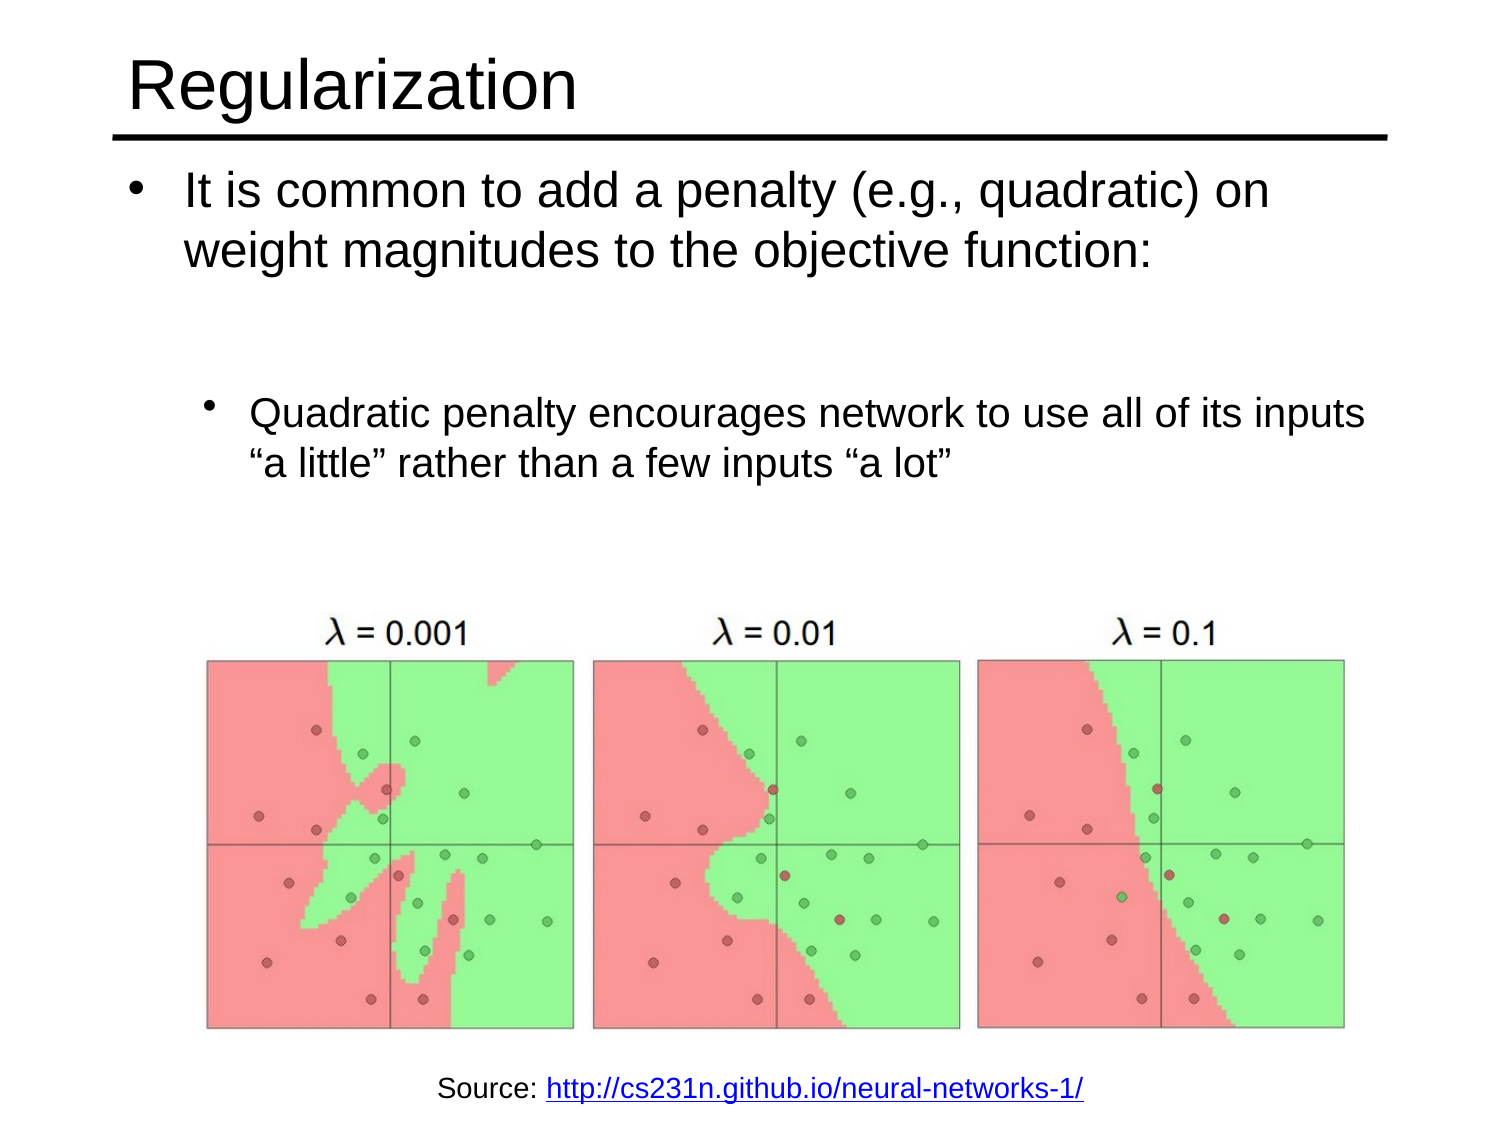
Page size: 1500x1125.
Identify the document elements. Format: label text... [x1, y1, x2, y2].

text_box Source: http://cs231n.github.io/neural-networks-1/ [422, 1062, 1100, 1113]
title Regularization [112, 12, 1388, 151]
picture [199, 612, 1351, 1034]
